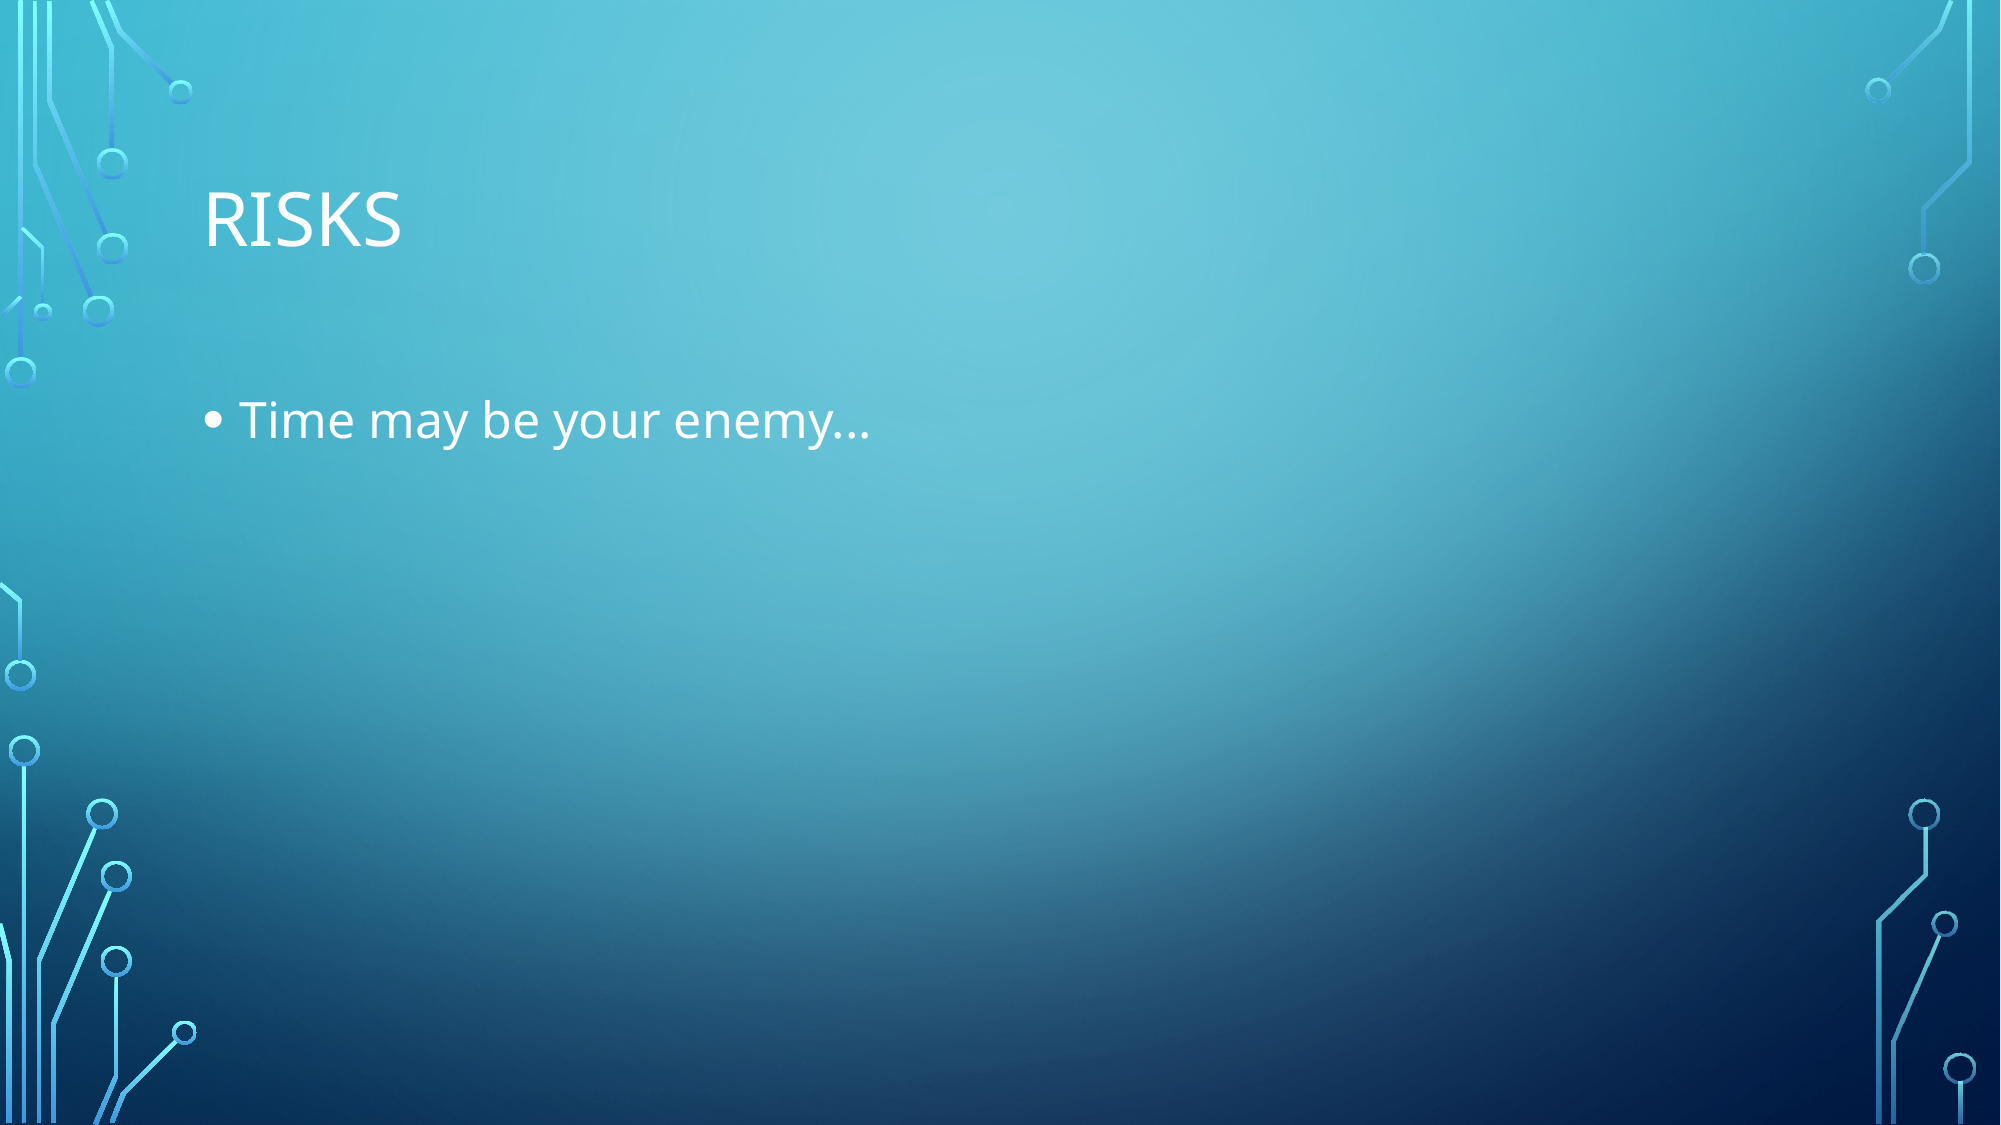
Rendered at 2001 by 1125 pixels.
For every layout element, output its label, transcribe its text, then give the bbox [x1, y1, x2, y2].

title Risks [187, 101, 1813, 344]
list Time may be your enemy... [187, 369, 1813, 950]
